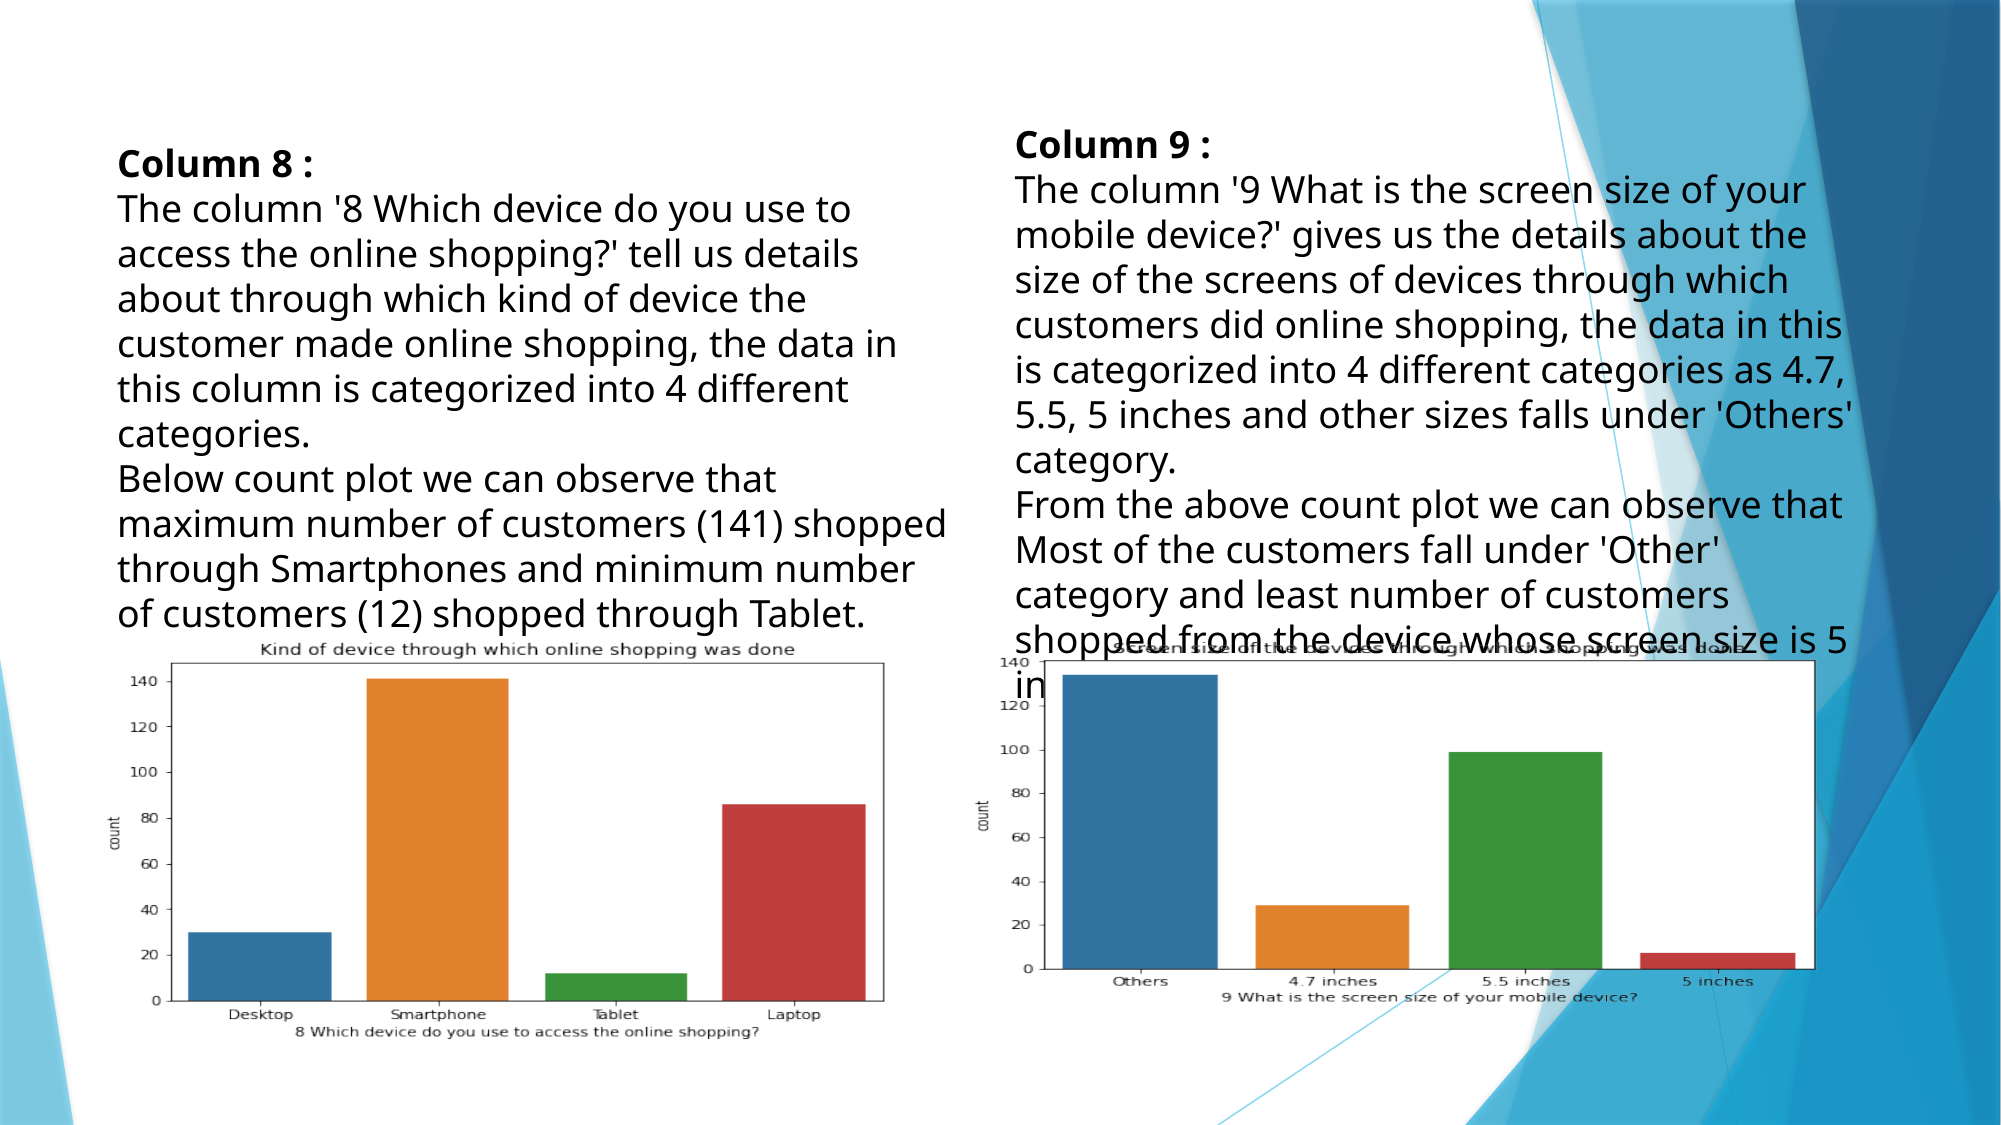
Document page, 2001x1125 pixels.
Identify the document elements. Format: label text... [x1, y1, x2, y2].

text_box Column 9 : The column '9 What is the screen size of your mobile device?' gives us the details about the size of the screens of devices through which customers did online shopping, the data in this is categorized into 4 different categories as 4.7, 5.5, 5 inches and other sizes falls under 'Others' category. From the above count plot we can observe that Most of the customers fall under 'Other' category and least number of customers shopped from the device whose screen size is 5 inches [999, 113, 1880, 759]
picture [95, 633, 894, 1049]
text_box Column 8 : The column '8 Which device do you use to access the online shopping?' tell us details about through which kind of device the customer made online shopping, the data in this column is categorized into 4 different categories. Below count plot we can observe that maximum number of customers (141) shopped through Smartphones and minimum number of customers (12) shopped through Tablet. [102, 132, 964, 643]
picture [963, 633, 1826, 1012]
